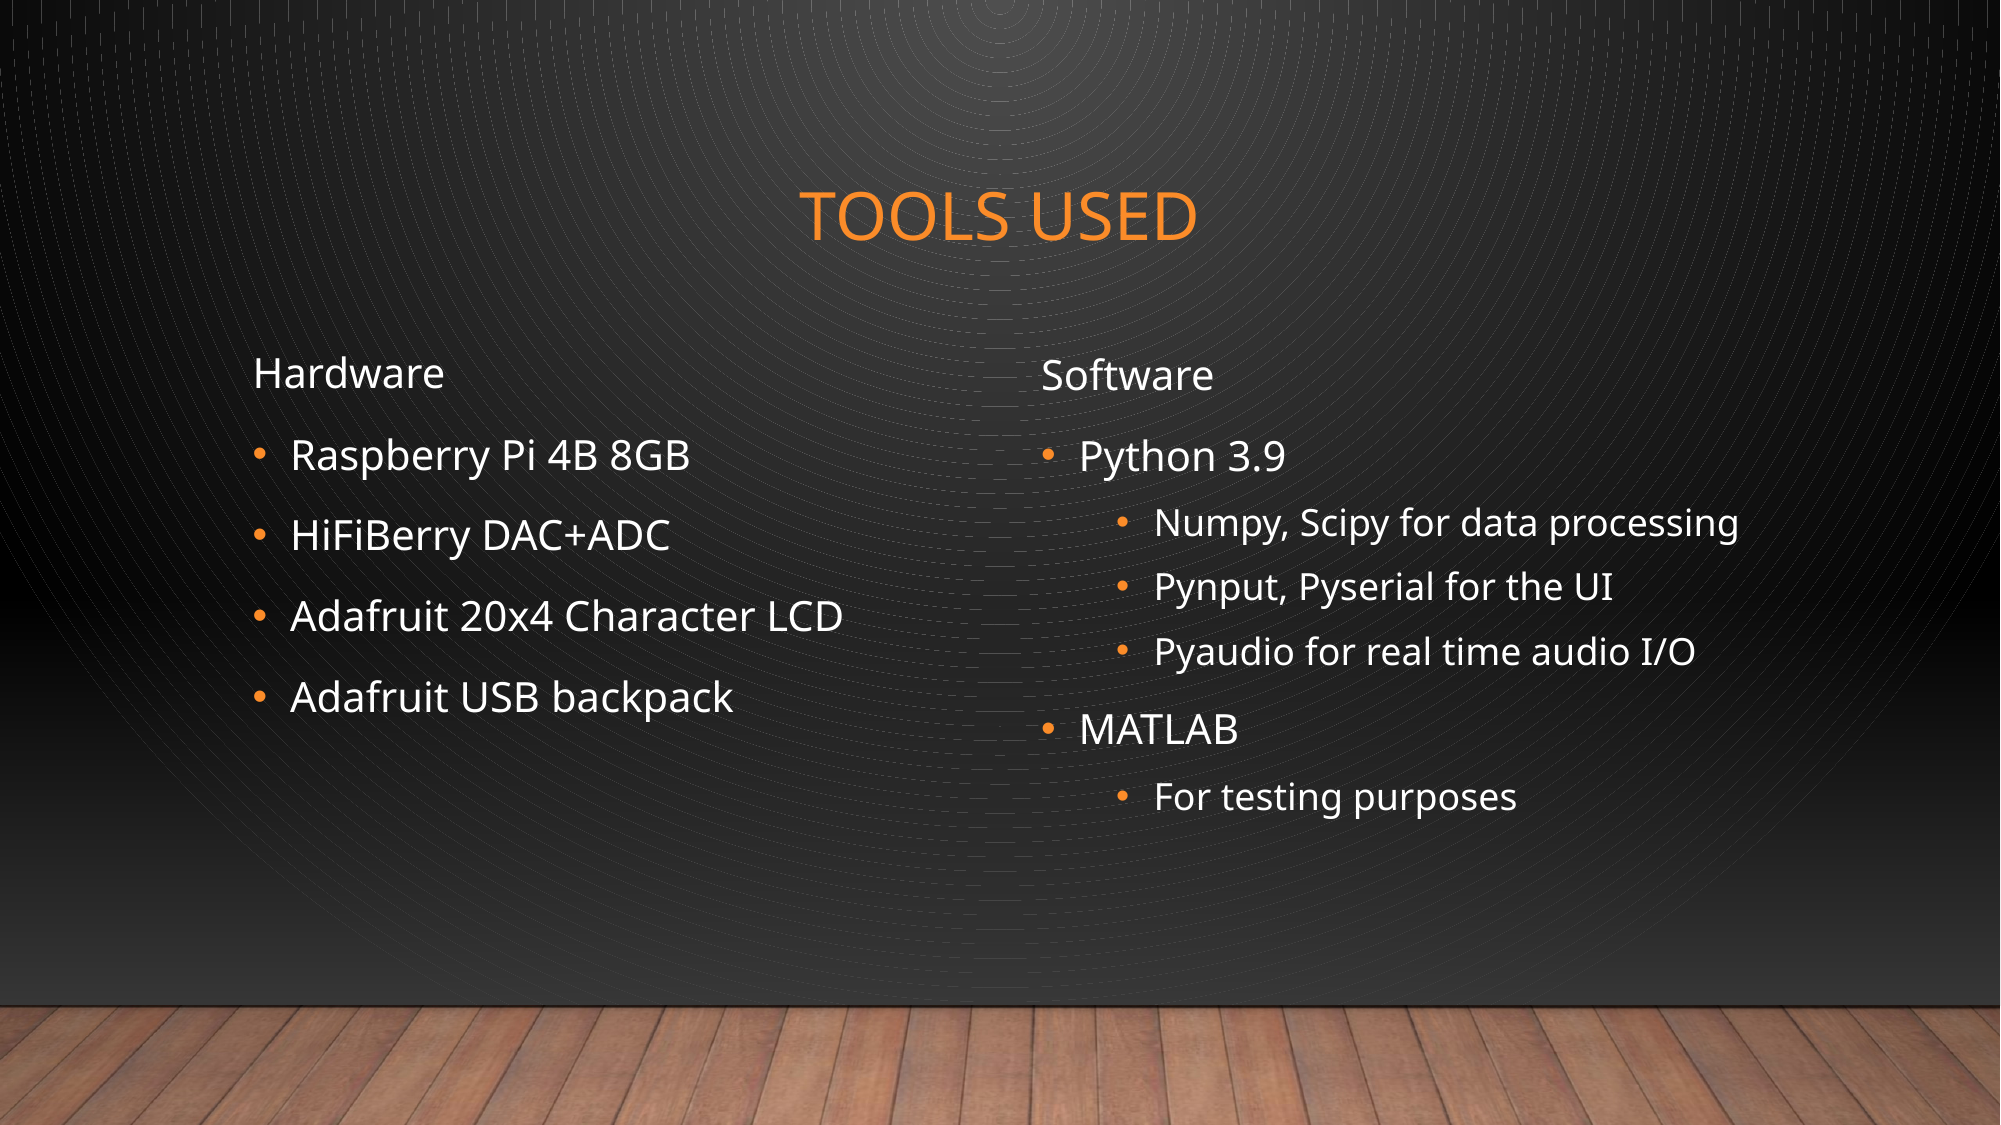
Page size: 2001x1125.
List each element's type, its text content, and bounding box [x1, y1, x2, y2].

title Tools used [237, 132, 1763, 306]
picture [0, 1005, 2000, 1125]
list Software Python 3.9 Numpy, Scipy for data processing Pynput, Pyserial for the UI Pyaudio for real time audio I/O MATLAB For testing purposes [1025, 330, 1763, 896]
list Hardware Raspberry Pi 4B 8GB HiFiBerry DAC+ADC Adafruit 20x4 Character LCD Adafruit USB backpack [237, 329, 974, 896]
